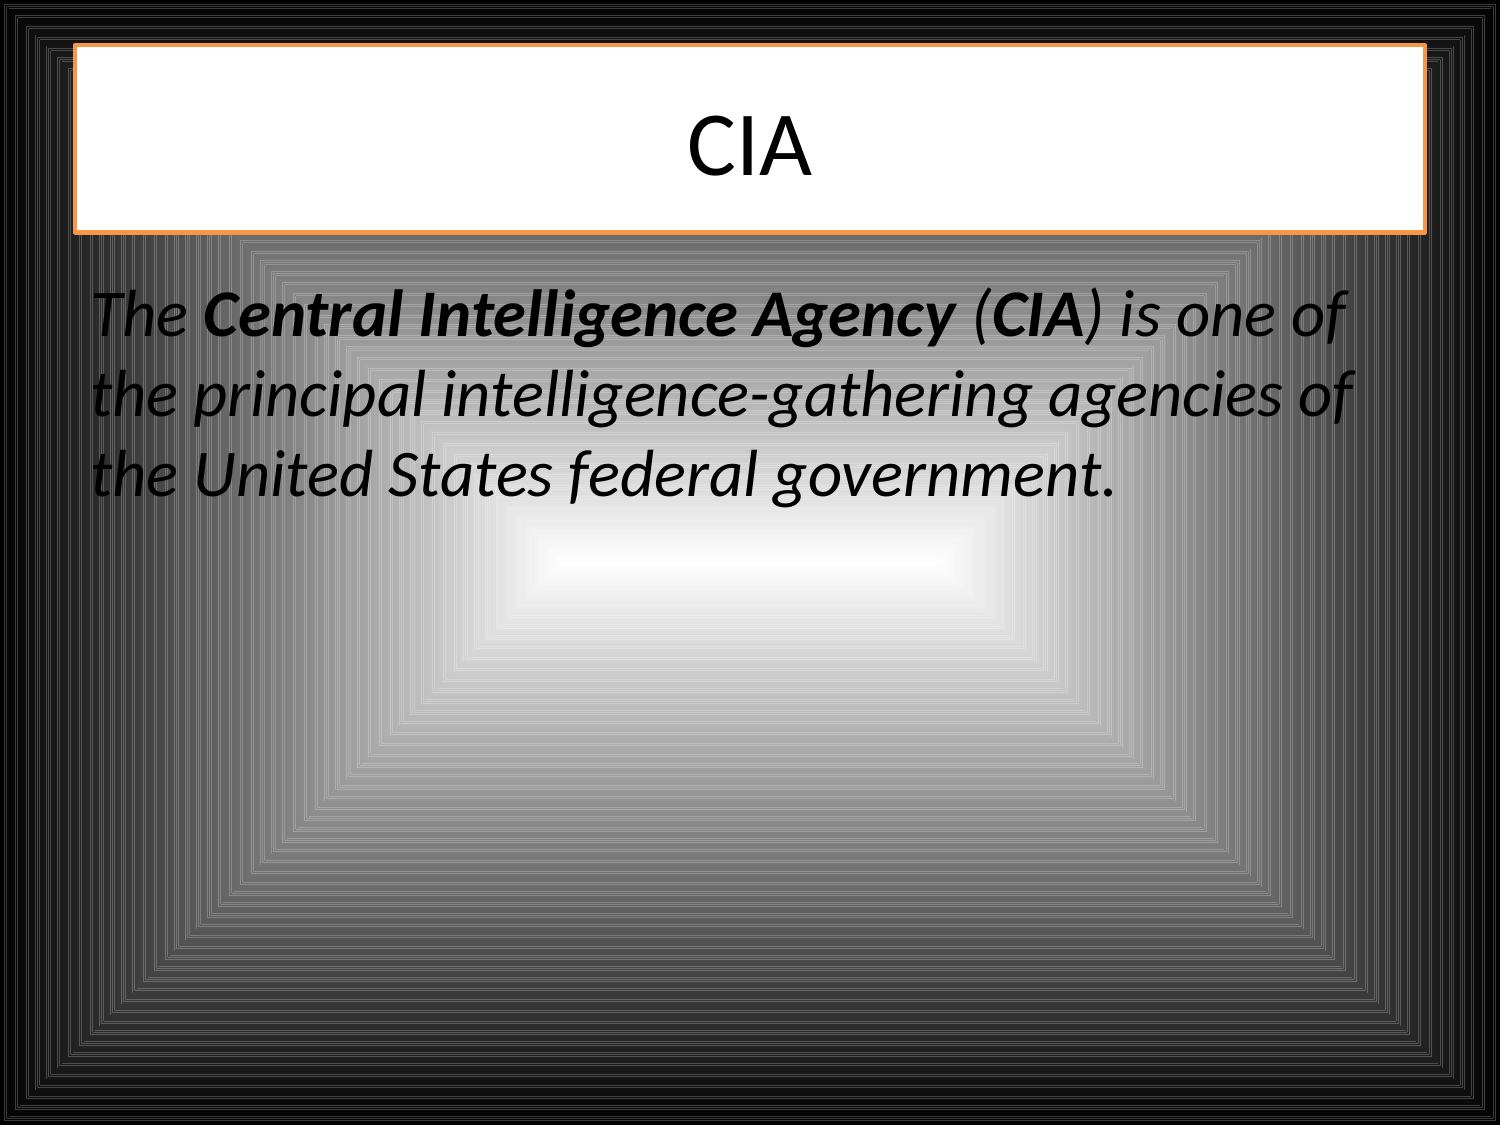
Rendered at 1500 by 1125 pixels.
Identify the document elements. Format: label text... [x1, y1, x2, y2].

title CIA [73, 43, 1427, 235]
list The Central Intelligence Agency (CIA) is one of the principal intelligence-gathering agencies of the United States federal government. [75, 262, 1425, 1005]
